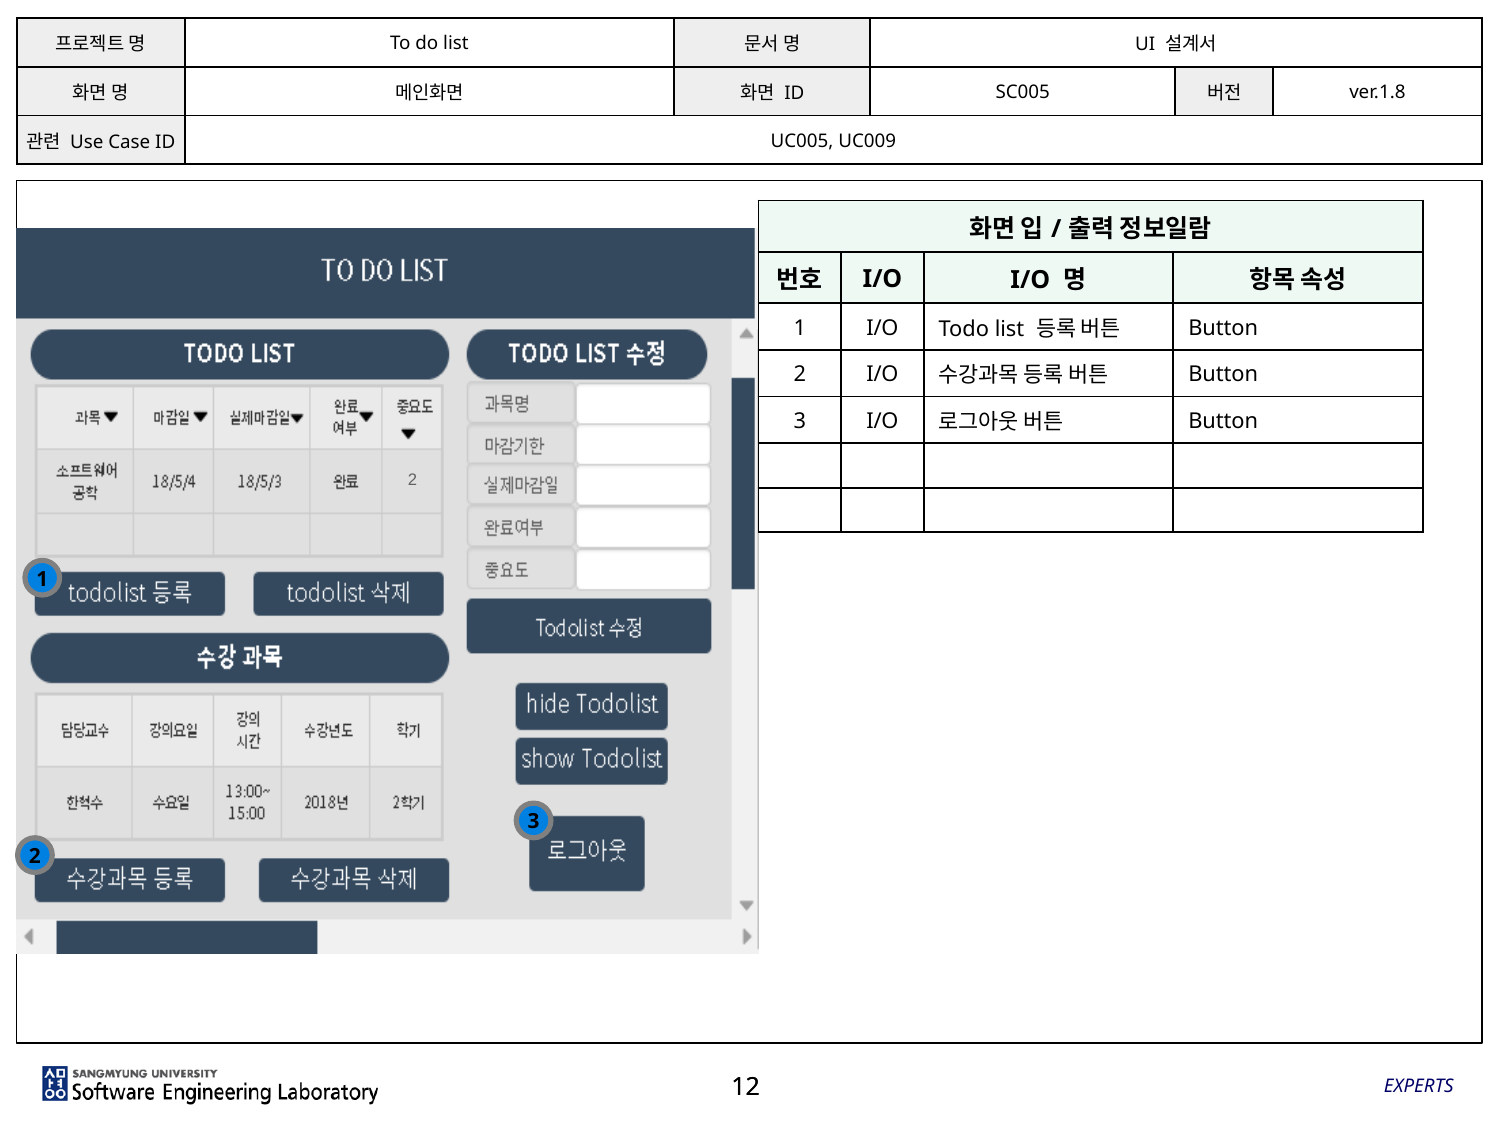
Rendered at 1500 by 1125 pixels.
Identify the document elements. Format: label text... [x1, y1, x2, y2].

table_cell 1 [763, 304, 840, 349]
table_cell Button [1174, 304, 1422, 349]
table_cell [1174, 489, 1422, 531]
table_cell 로그아웃 버튼 [925, 397, 1172, 442]
picture [42, 1066, 382, 1106]
table_cell ver.1.8 [1274, 68, 1481, 115]
table_cell [763, 444, 840, 487]
table_cell 수강과목 등록 버튼 [925, 351, 1172, 396]
table_header To do list [186, 19, 673, 66]
table_header 화면 입/출력 정보일람 [759, 201, 1422, 251]
table_header 문서 명 [675, 19, 869, 66]
table_cell [1174, 444, 1422, 487]
table_cell Button [1174, 351, 1422, 396]
table_cell I/O [842, 253, 923, 302]
table_cell I/O [842, 351, 923, 396]
table_cell 관련 Use Case ID [18, 116, 184, 163]
table_cell 메인화면 [186, 68, 673, 115]
picture [16, 228, 759, 954]
table_cell 항목 속성 [1174, 253, 1422, 302]
table_cell 화면 ID [675, 68, 869, 115]
table_cell [763, 489, 840, 531]
footer EXPERTS [994, 1060, 1454, 1110]
table_cell [842, 489, 923, 531]
table_cell SC005 [871, 68, 1174, 115]
table_cell 번호 [763, 253, 840, 302]
table_cell 버전 [1176, 68, 1272, 115]
table_cell 3 [763, 397, 840, 442]
table_cell [925, 444, 1172, 487]
table_cell [842, 444, 923, 487]
table_cell Todo list 등록 버튼 [925, 304, 1172, 349]
table_header 프로젝트 명 [18, 19, 184, 66]
table_cell I/O [842, 304, 923, 349]
table_cell 화면 명 [18, 68, 184, 115]
table_cell UC005, UC009 [186, 116, 1481, 163]
table_header UI 설계서 [871, 19, 1481, 66]
table_cell 2 [763, 351, 840, 396]
table_cell Button [1174, 397, 1422, 442]
table_cell [925, 489, 1172, 531]
table_cell I/O [842, 397, 923, 442]
table_cell I/O 명 [925, 253, 1172, 302]
